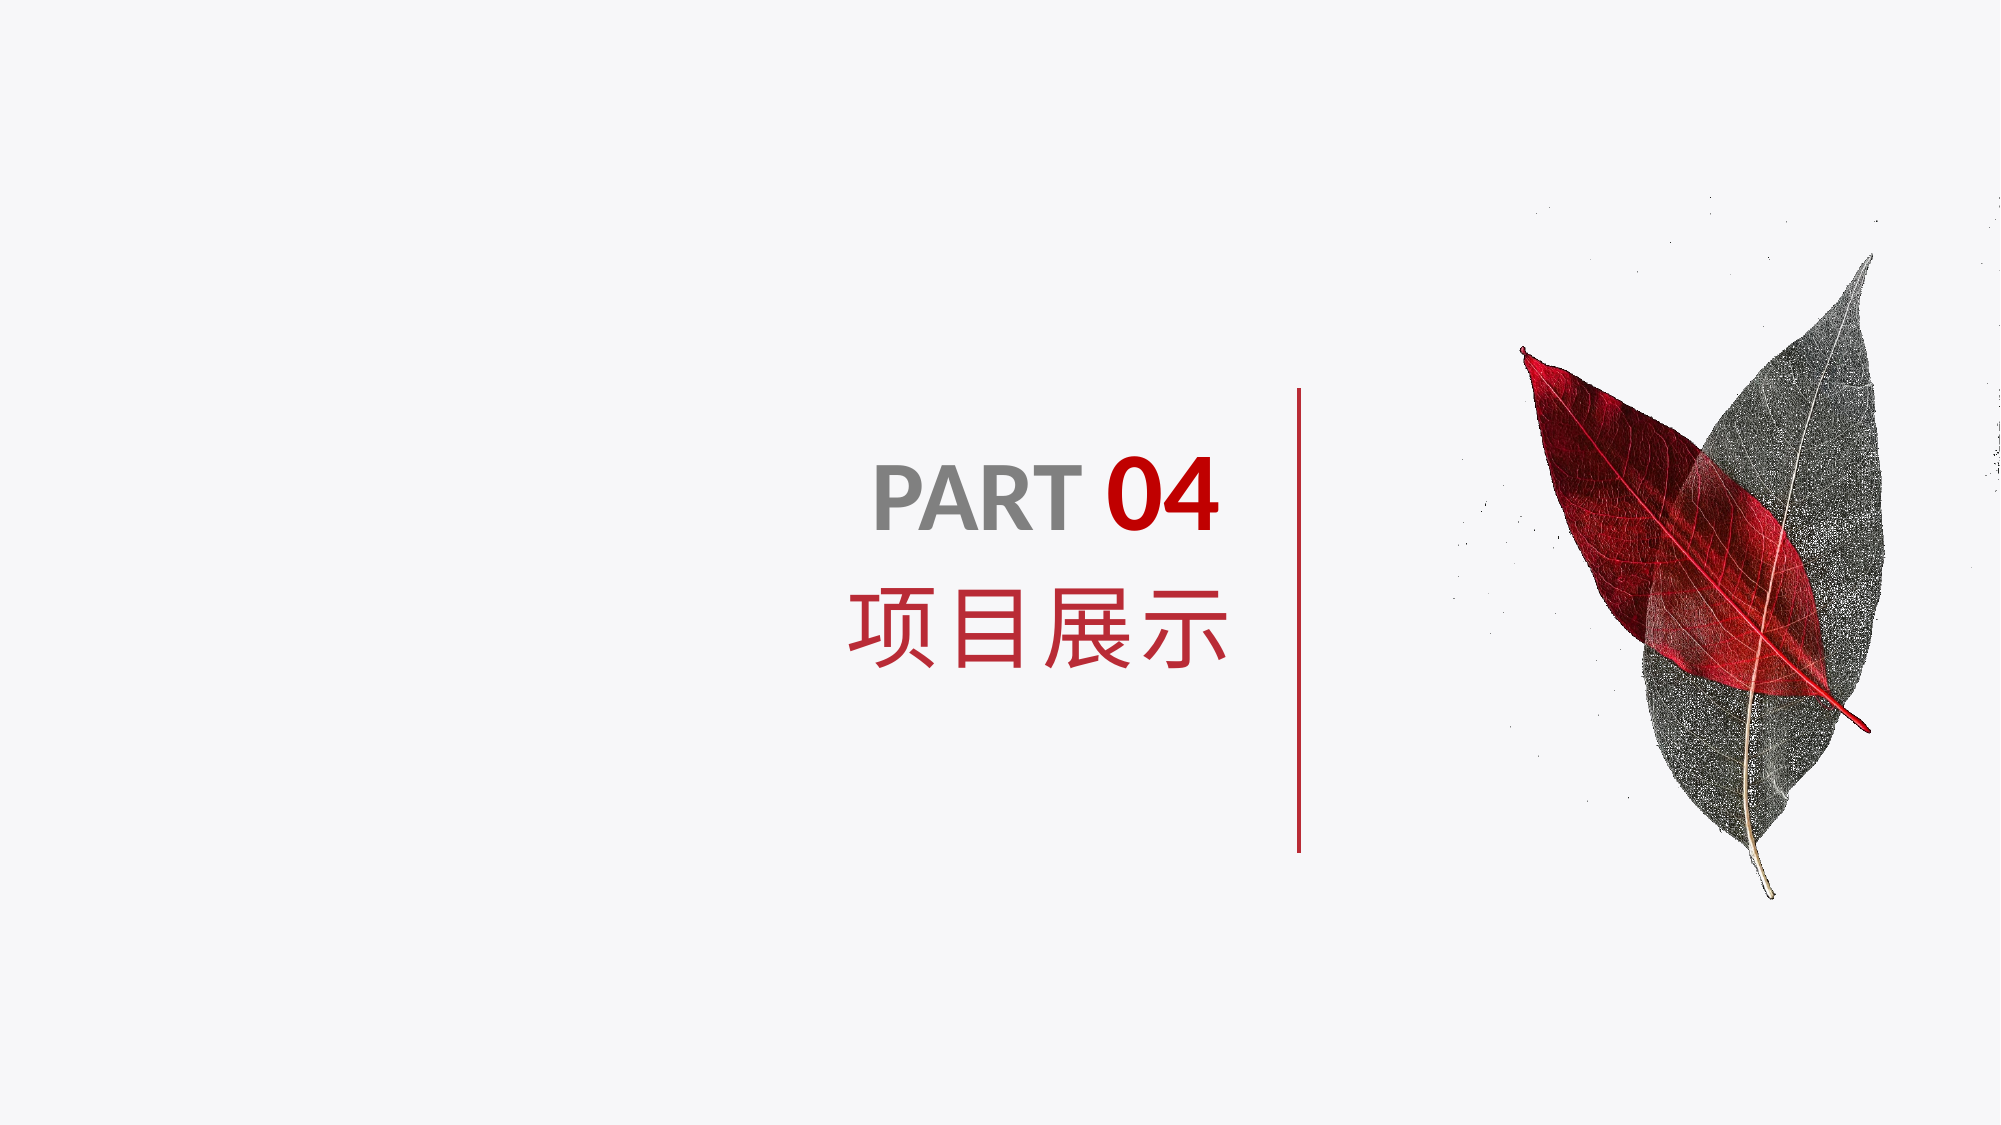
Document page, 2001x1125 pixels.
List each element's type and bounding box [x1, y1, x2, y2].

text_box [622, 388, 1323, 853]
picture [1452, 197, 2000, 928]
